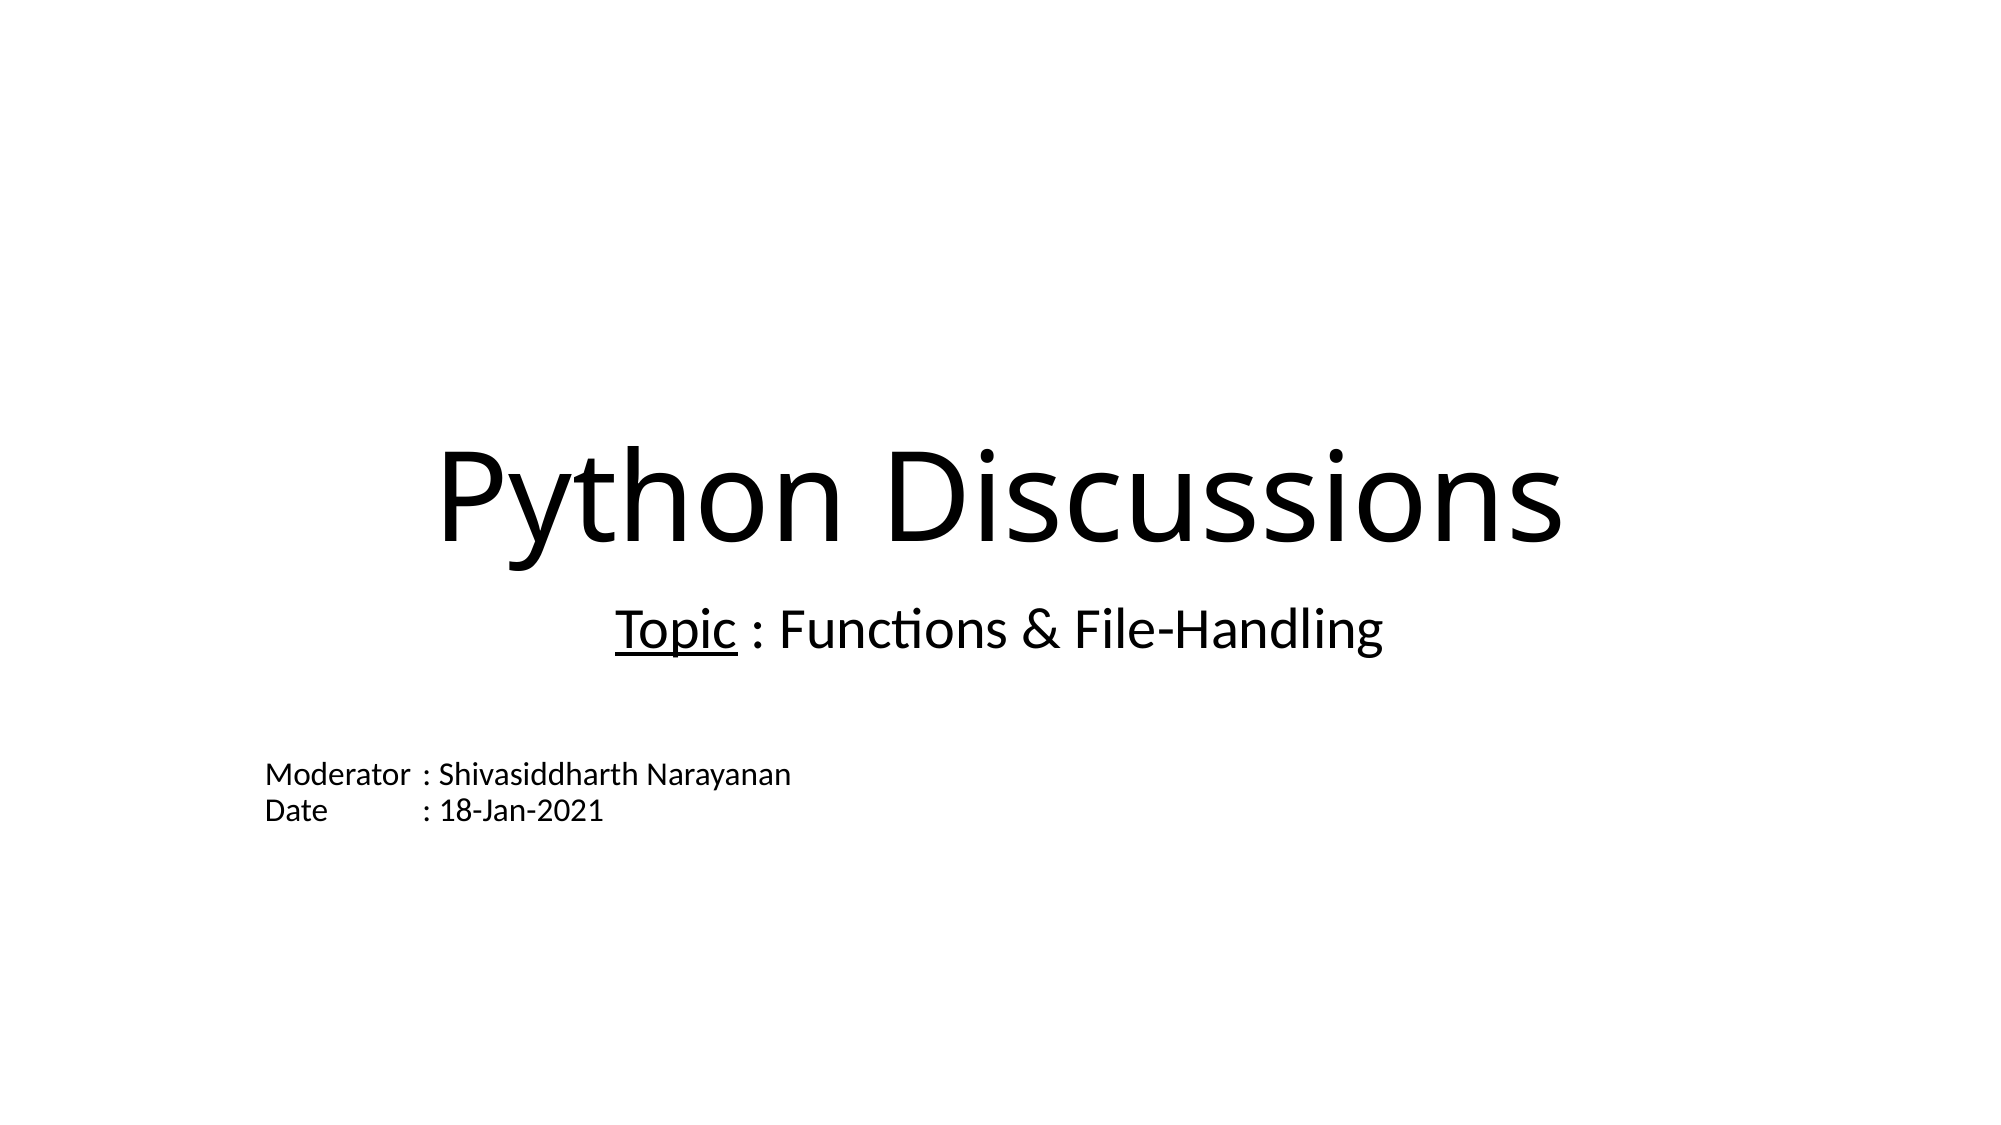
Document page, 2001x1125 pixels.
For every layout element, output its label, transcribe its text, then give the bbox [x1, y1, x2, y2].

subtitle Topic : Functions & File-Handling Moderator : Shivasiddharth Narayanan Date : 18-Jan-2021 [249, 590, 1750, 863]
title Python Discussions [249, 184, 1750, 576]
